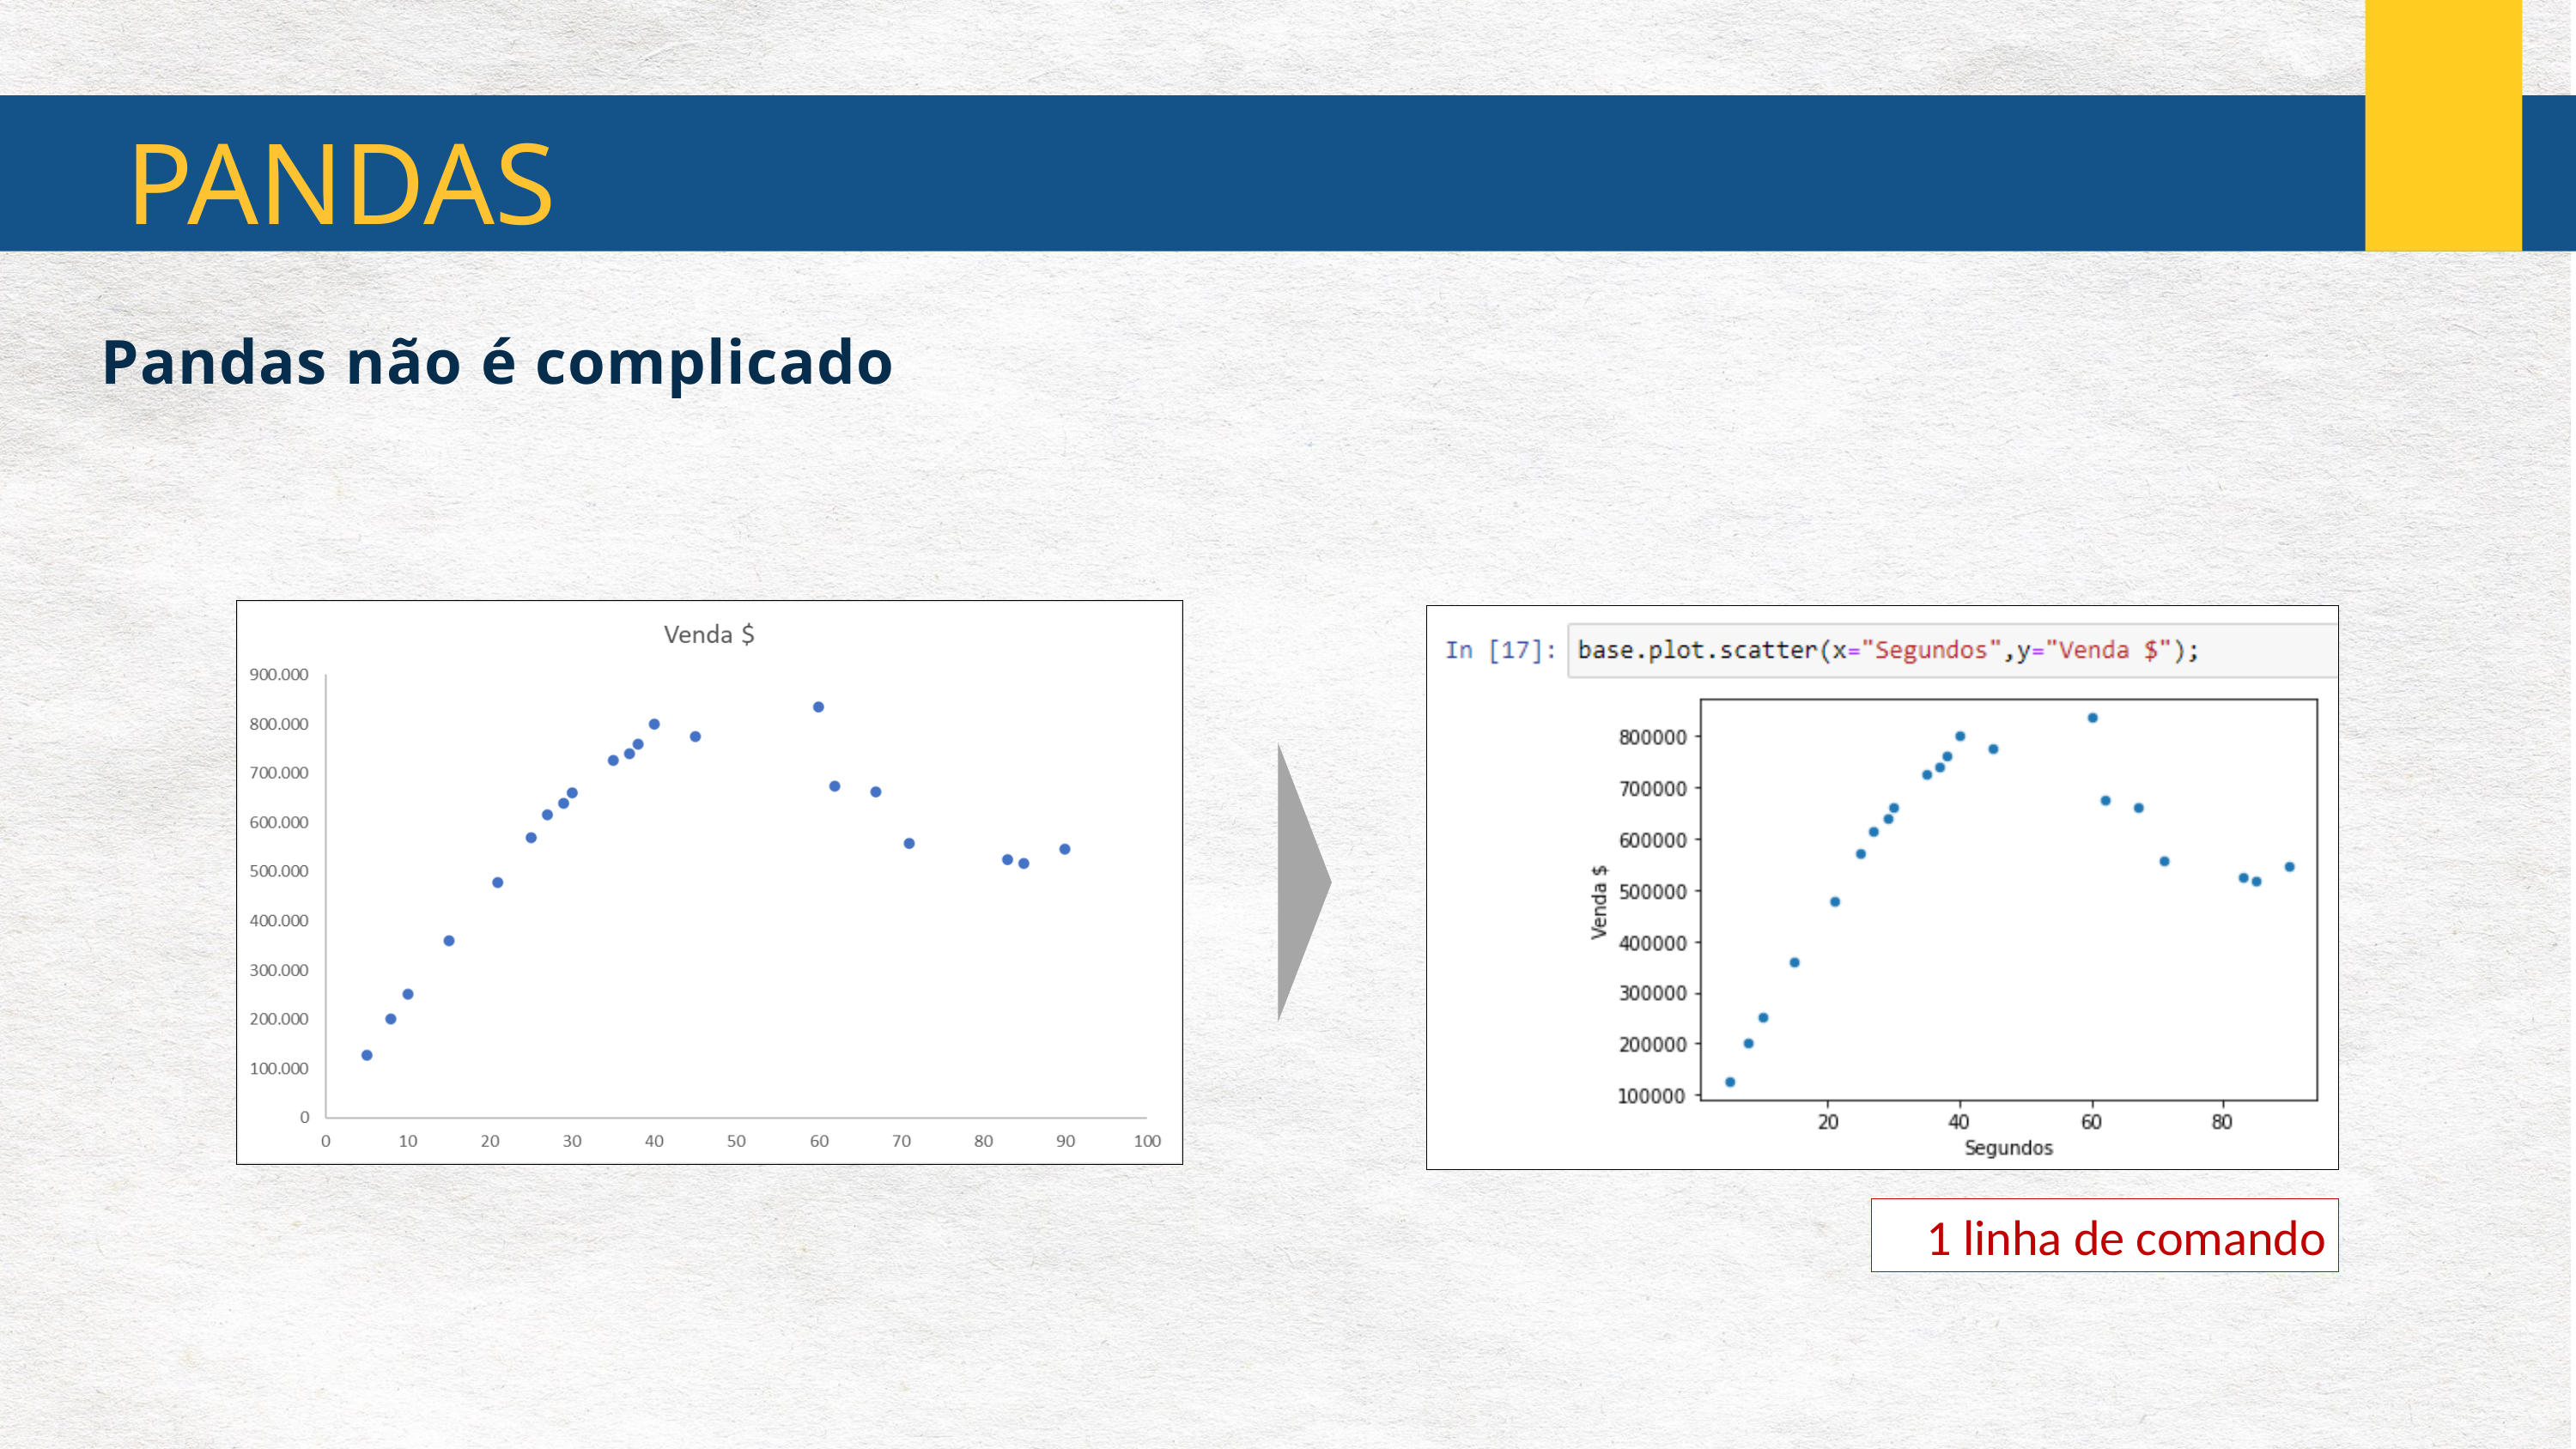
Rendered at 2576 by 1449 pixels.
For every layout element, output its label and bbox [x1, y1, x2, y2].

picture [0, 0, 2572, 1449]
text_box [236, 599, 2340, 1171]
